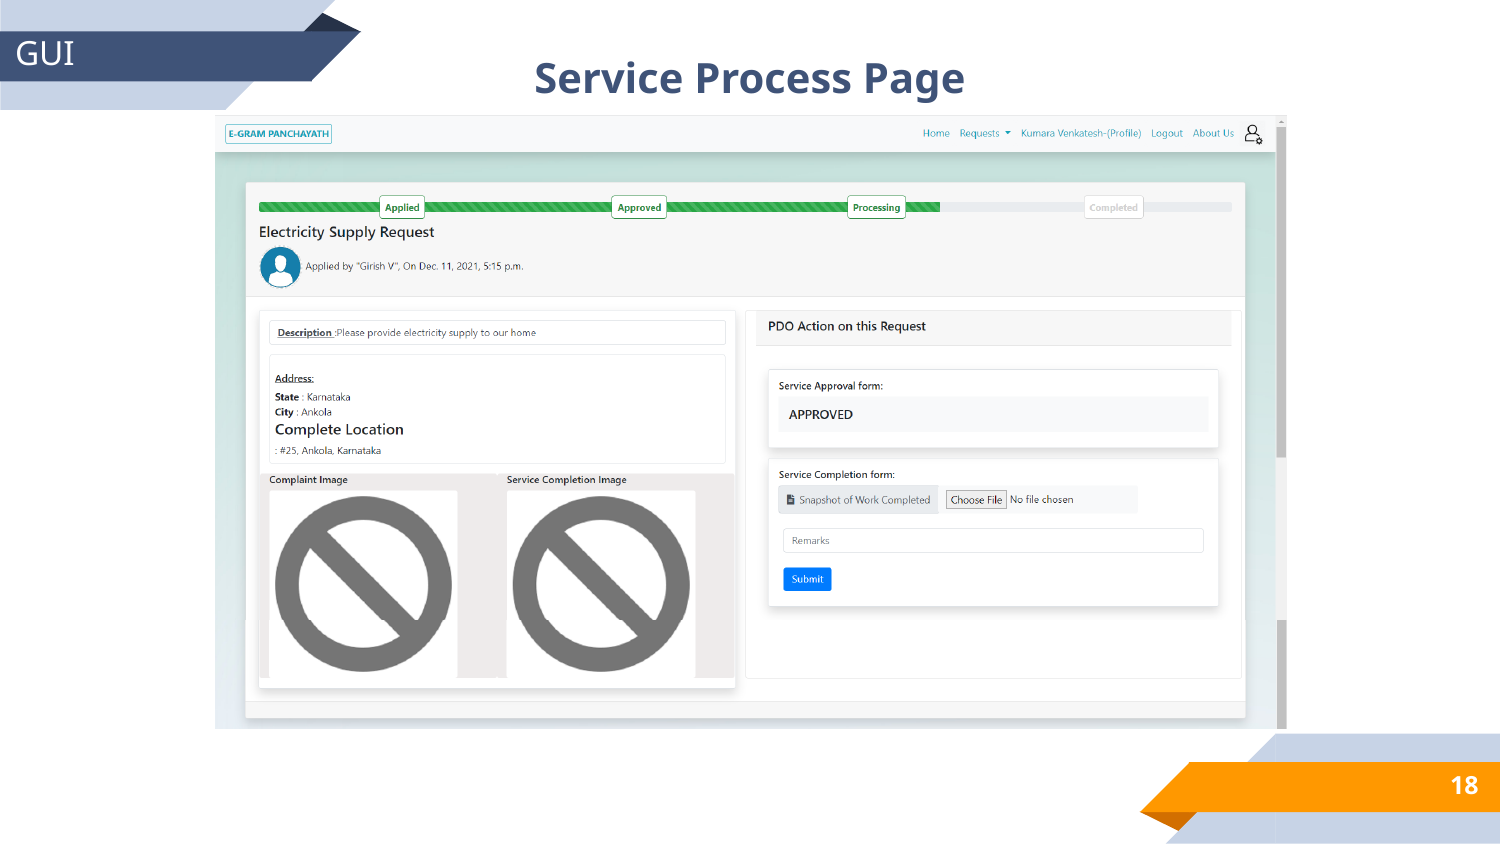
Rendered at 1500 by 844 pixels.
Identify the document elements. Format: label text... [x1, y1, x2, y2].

slide_number 18 [1249, 760, 1494, 813]
text_box GUI [0, 31, 338, 74]
picture [214, 114, 1287, 729]
title Service Process Page [318, 14, 1182, 113]
